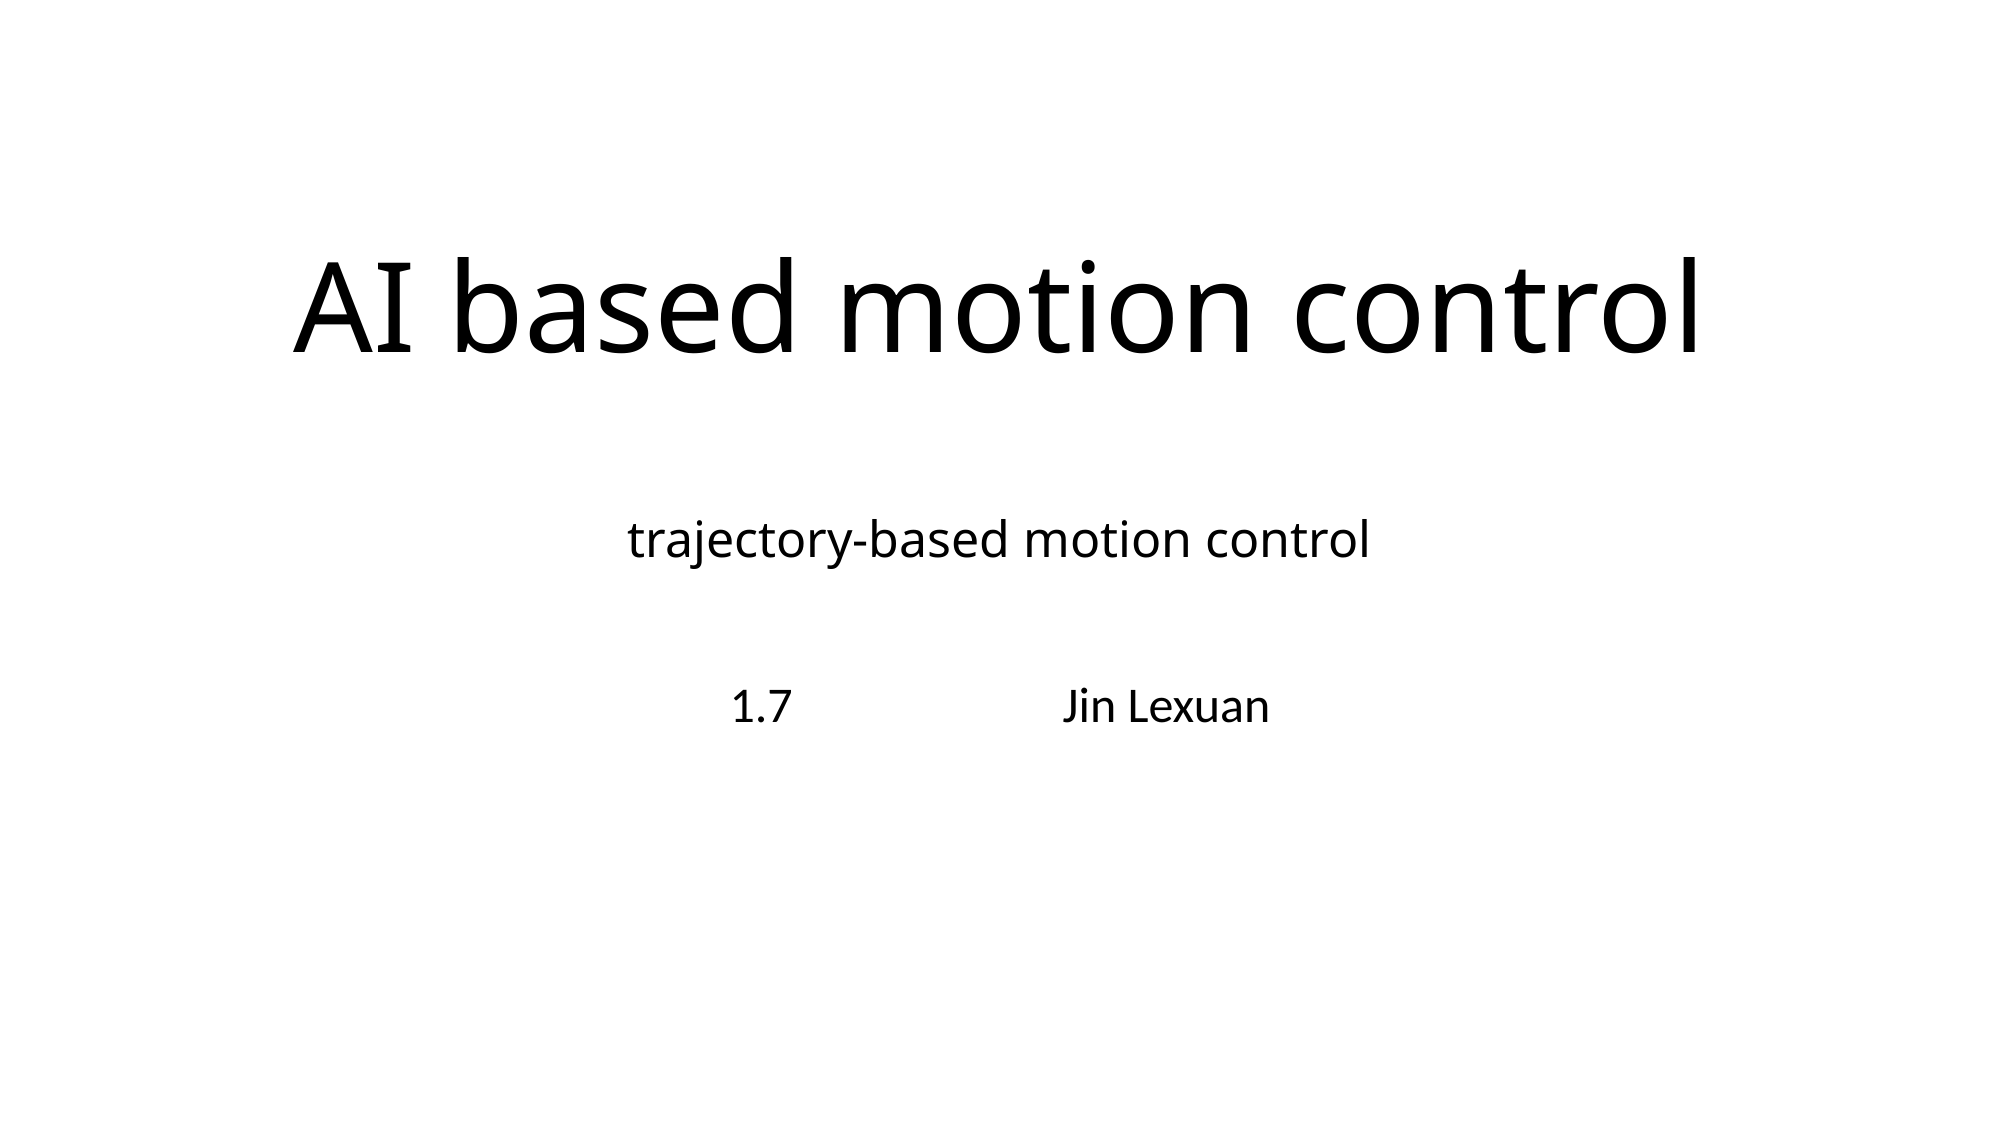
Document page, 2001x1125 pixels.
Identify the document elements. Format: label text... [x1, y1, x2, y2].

subtitle 1.7 Jin Lexuan [249, 590, 1750, 863]
title AI based motion control trajectory-based motion control [249, 184, 1750, 576]
